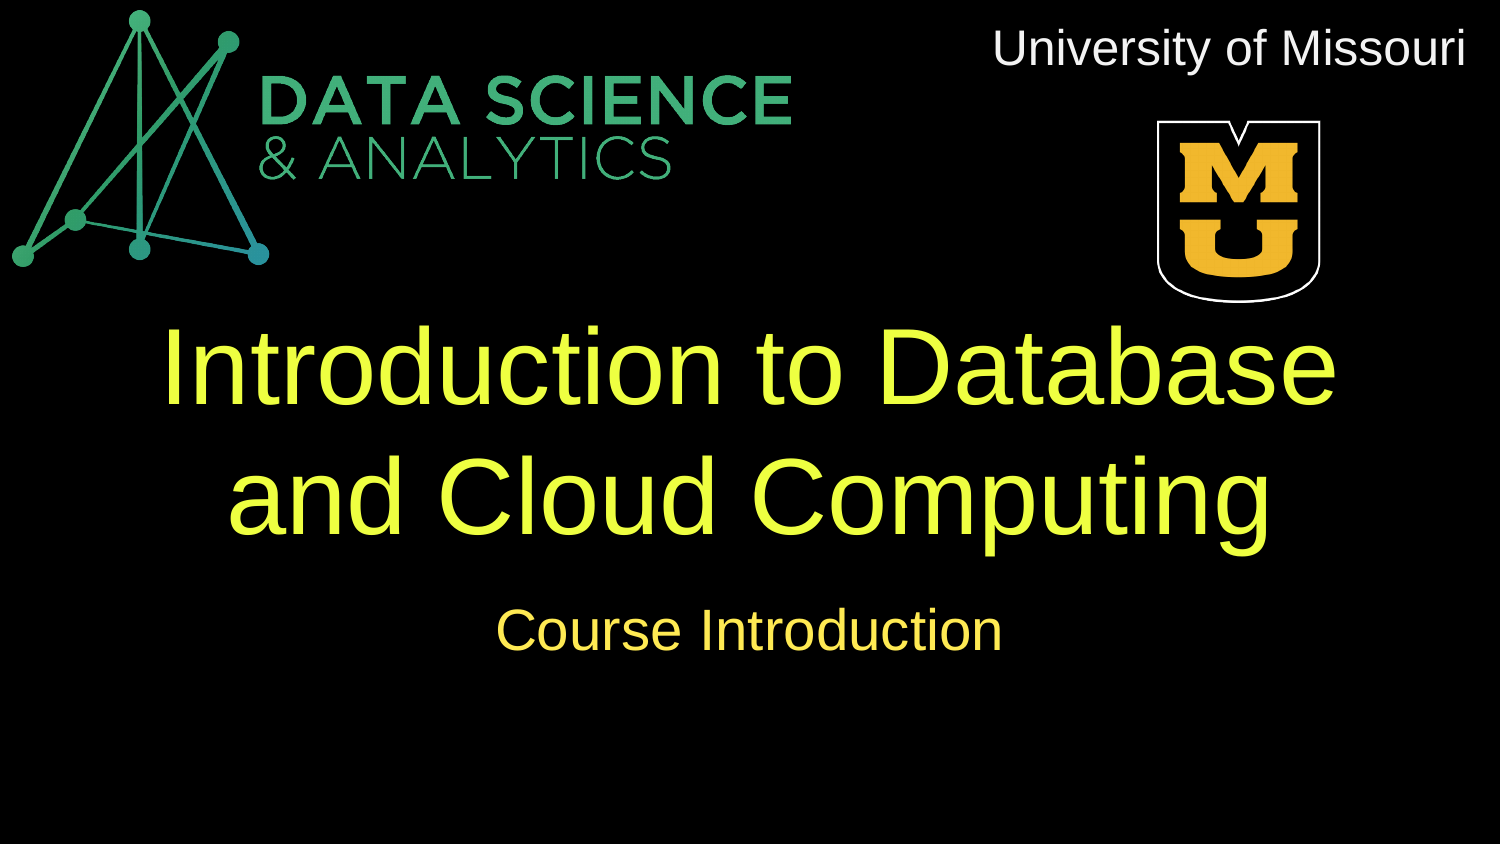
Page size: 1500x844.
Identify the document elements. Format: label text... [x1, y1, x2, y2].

title Introduction to Database and Cloud Computing [51, 234, 1449, 572]
picture [11, 10, 791, 268]
text_box University of Missouri [976, 0, 1500, 107]
subtitle Course Introduction [51, 577, 1449, 708]
picture [1102, 65, 1375, 357]
